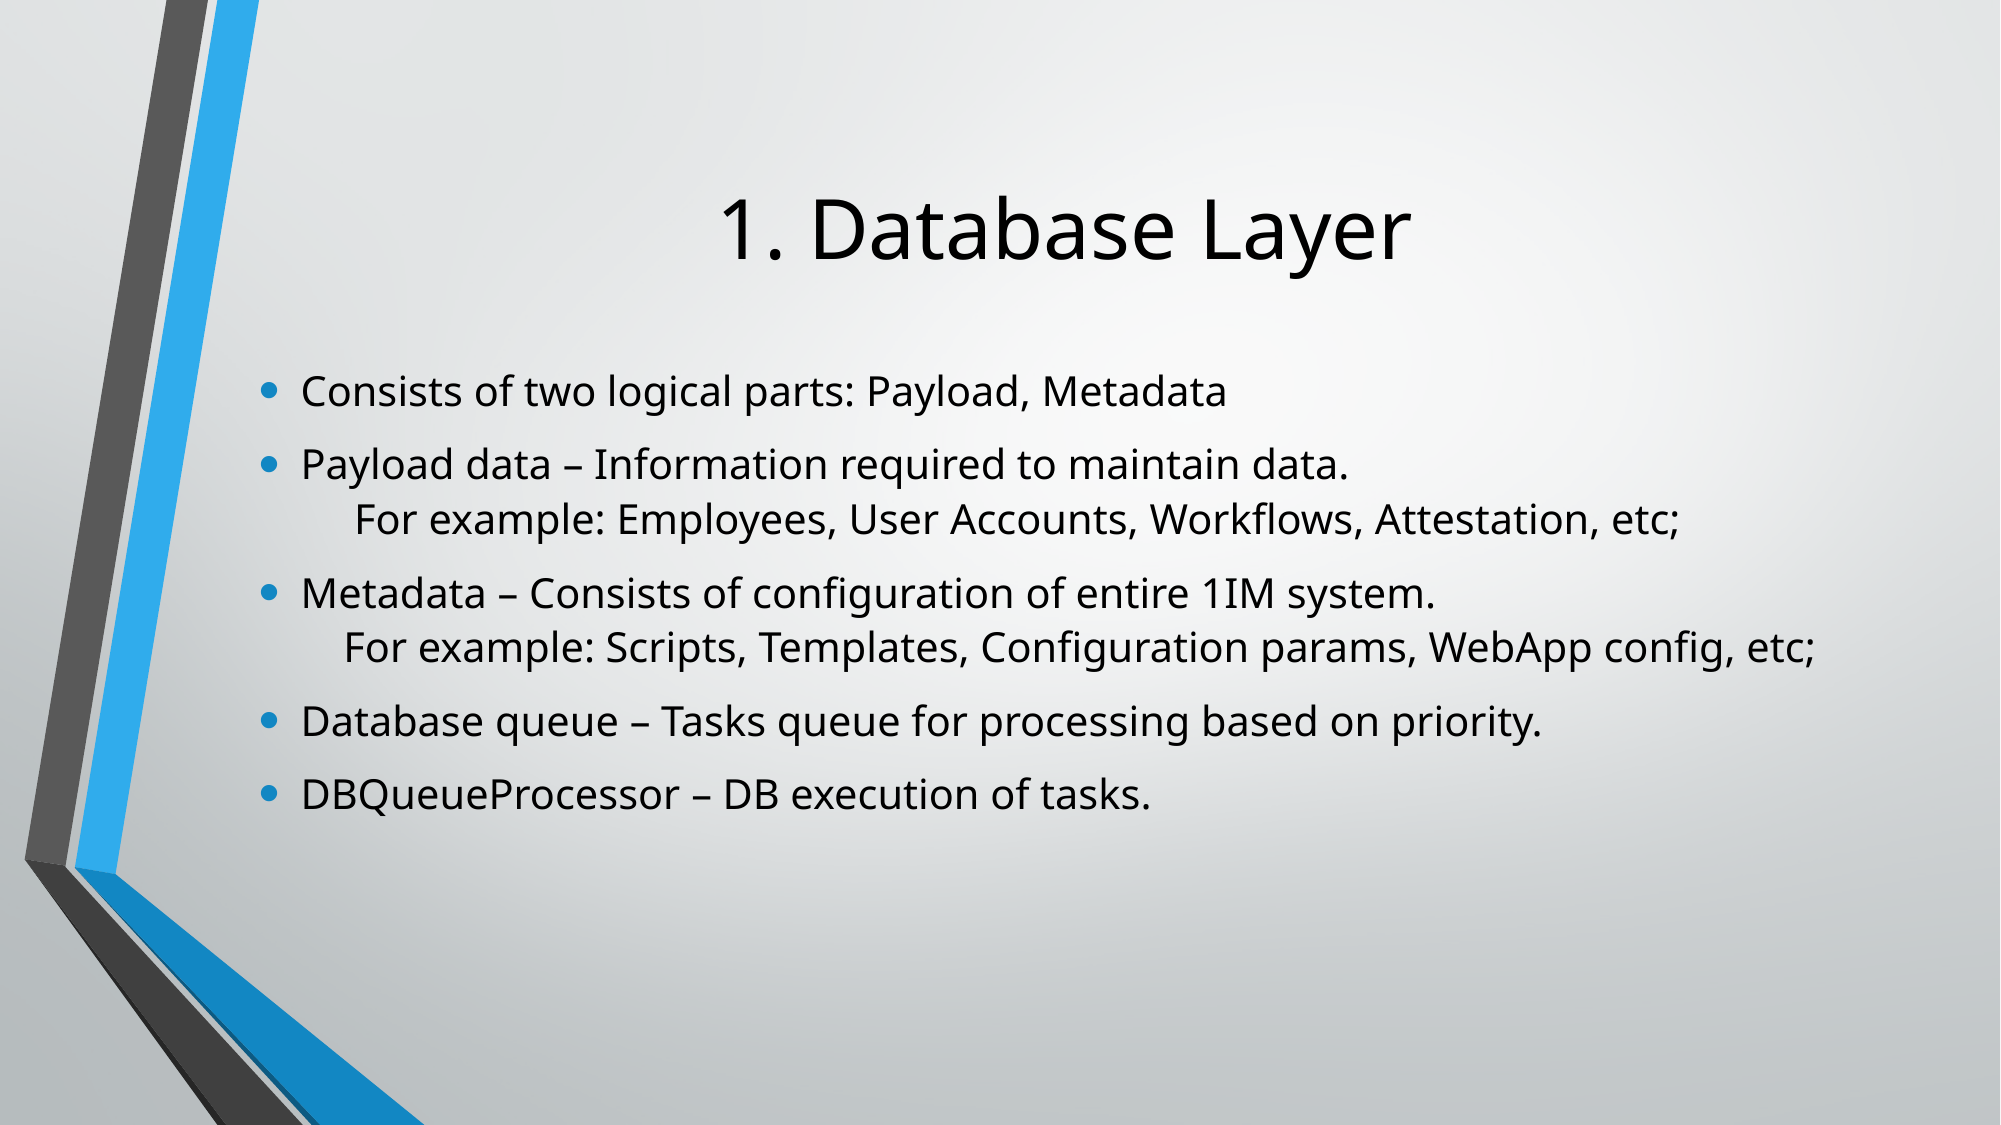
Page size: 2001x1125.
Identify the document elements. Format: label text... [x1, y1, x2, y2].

title 1. Database Layer [243, 82, 1887, 332]
list Consists of two logical parts: Payload, Metadata Payload data – Information required to maintain data. For example: Employees, User Accounts, Workflows, Attestation, etc; Metadata – Consists of configuration of entire 1IM system. For example: Scripts, Templates, Configuration params, WebApp config, etc; Database queue – Tasks queue for processing based on priority. DBQueueProcessor – DB execution of tasks. [243, 332, 1887, 846]
